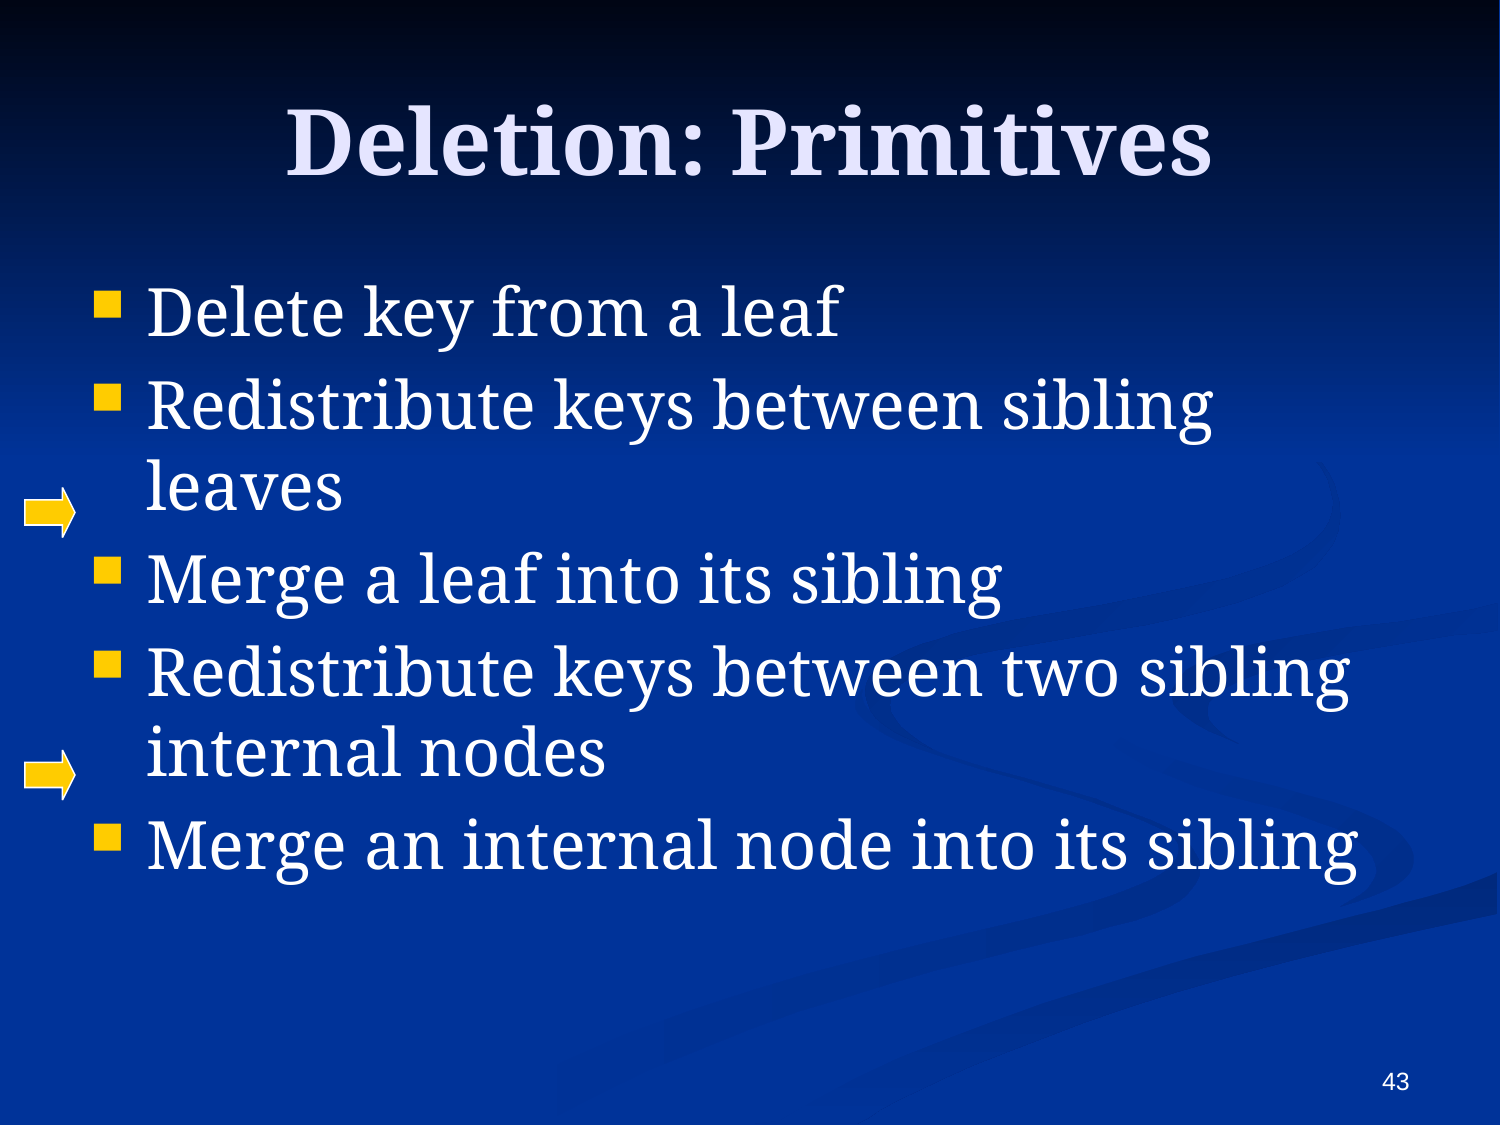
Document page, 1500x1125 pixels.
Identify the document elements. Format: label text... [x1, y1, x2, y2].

list Delete key from a leaf Redistribute keys between sibling leaves Merge a leaf into its sibling Redistribute keys between two sibling internal nodes Merge an internal node into its sibling [75, 262, 1425, 1005]
title Deletion: Primitives [75, 45, 1425, 233]
slide_number 43 [1074, 1025, 1425, 1104]
text_box [24, 487, 76, 538]
text_box [24, 750, 76, 801]
